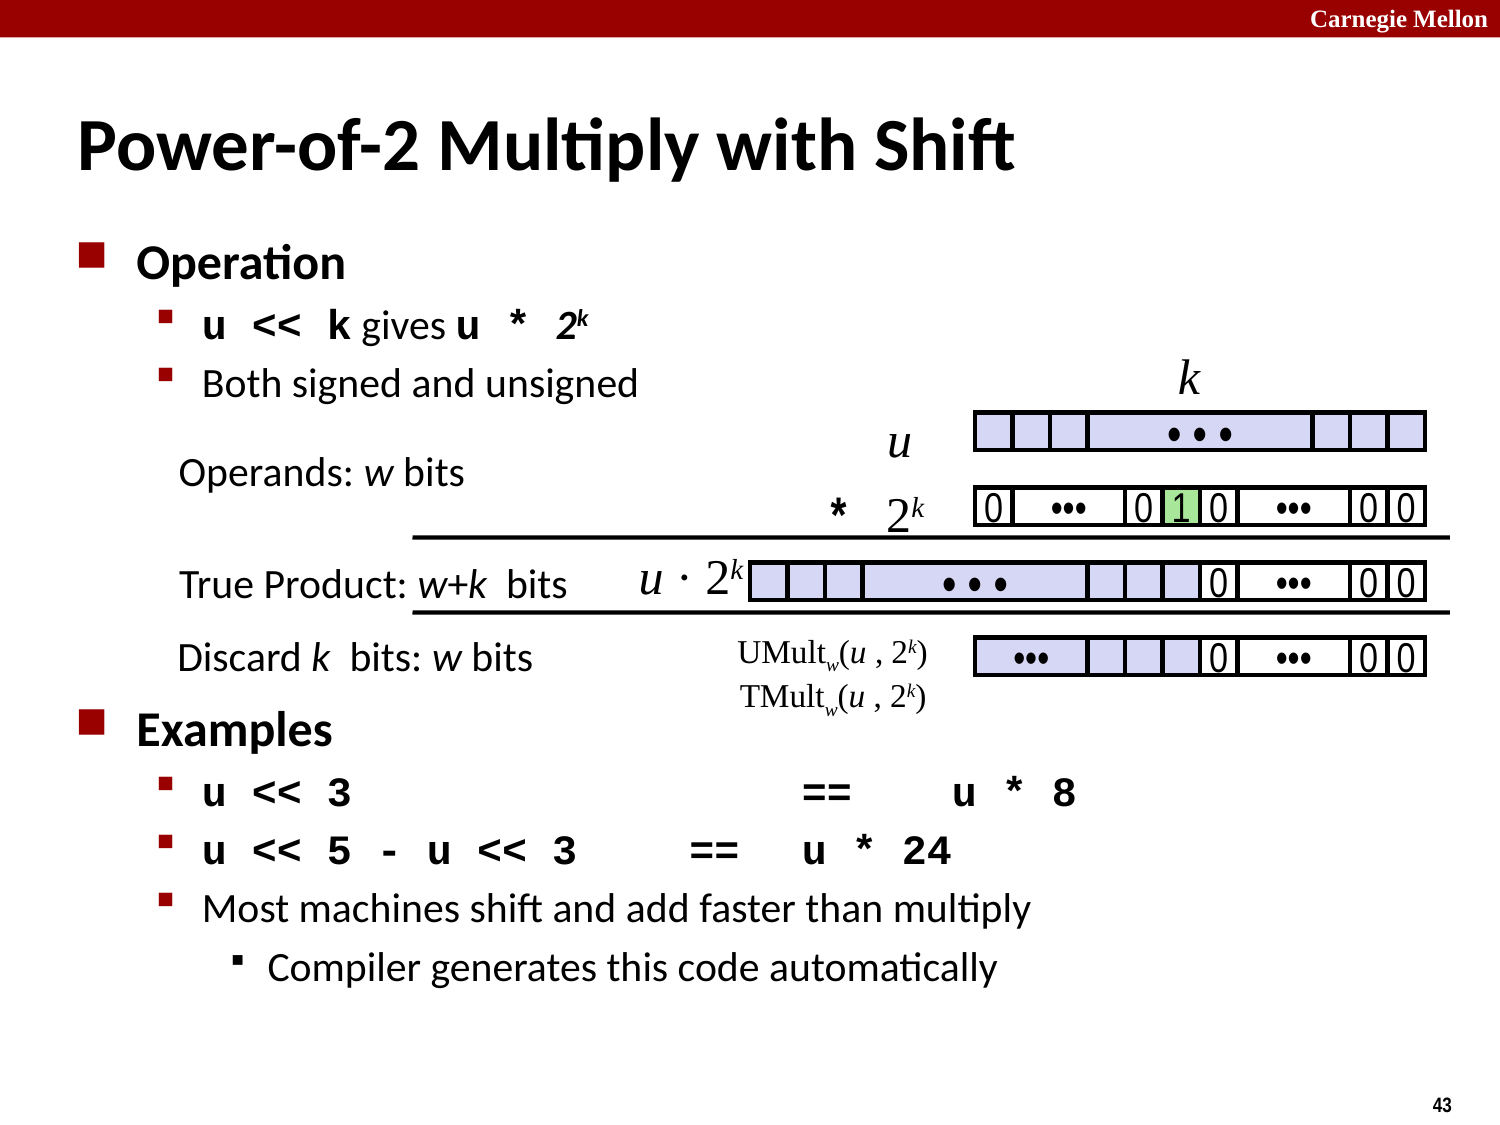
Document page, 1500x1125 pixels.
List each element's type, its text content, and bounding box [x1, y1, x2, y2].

text_box True Product: w+k bits [164, 549, 583, 615]
text_box TMultw(u , 2k) [724, 667, 941, 728]
text_box [1125, 637, 1162, 675]
text_box 0 [1387, 562, 1425, 600]
text_box ••• [1237, 637, 1350, 675]
text_box [1162, 637, 1200, 675]
text_box 0 [1200, 487, 1237, 525]
text_box [1387, 412, 1425, 450]
text_box ••• [1237, 562, 1350, 600]
text_box Discard k bits: w bits [162, 622, 563, 688]
text_box 0 [1350, 487, 1387, 525]
text_box ••• [1237, 487, 1350, 525]
title Power-of-2 Multiply with Shift [62, 93, 1277, 188]
text_box 2k [871, 474, 939, 537]
text_box u · 2k [623, 537, 758, 612]
text_box [1350, 412, 1387, 450]
text_box 0 [1387, 637, 1425, 675]
text_box [975, 412, 1012, 450]
text_box 1 [1162, 487, 1200, 525]
text_box UMultw(u , 2k) [722, 622, 943, 683]
list Operation u << k gives u * 2k Both signed and unsigned Examples u << 3 == u * 8 u << 5 - u << 3 == u * 24 Most machines shift and add faster than multiply Compiler generates this code automatically [64, 221, 1361, 1038]
text_box 2k [871, 538, 939, 550]
text_box ••• [1012, 487, 1125, 525]
text_box [1012, 412, 1050, 450]
text_box 0 [1201, 562, 1237, 600]
text_box 0 [1200, 637, 1237, 675]
text_box [1050, 412, 1087, 450]
text_box 0 [1350, 562, 1387, 600]
text_box 0 [1350, 637, 1387, 675]
text_box ••• [975, 637, 1088, 675]
text_box u [872, 399, 927, 474]
text_box [1088, 637, 1125, 675]
text_box * [815, 474, 862, 550]
text_box Operands: w bits [163, 437, 480, 503]
text_box k [1163, 337, 1215, 413]
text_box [749, 562, 1201, 601]
text_box 0 [1125, 487, 1162, 525]
text_box [1313, 412, 1350, 450]
text_box 0 [1387, 487, 1425, 525]
text_box 0 [975, 487, 1012, 525]
text_box • • • [1087, 412, 1313, 450]
